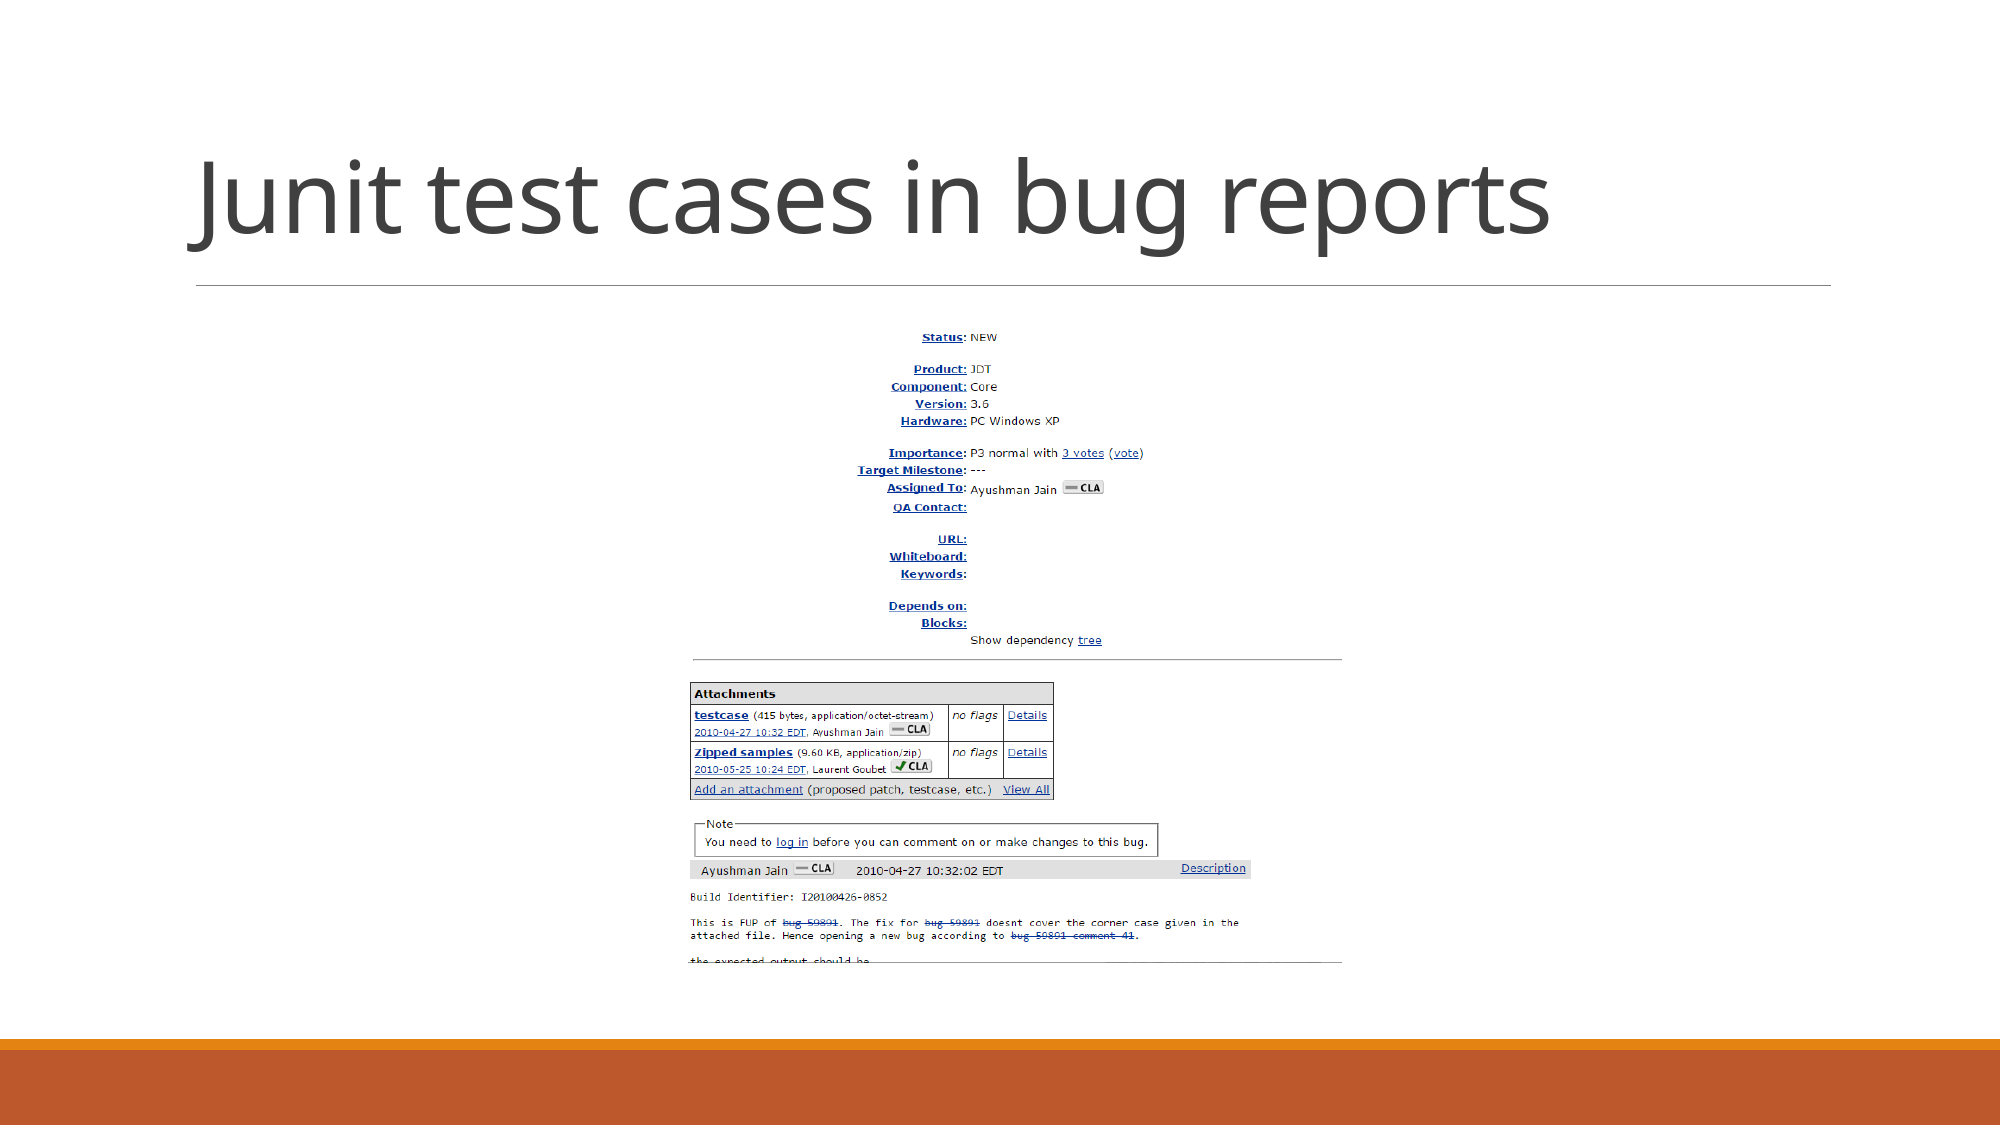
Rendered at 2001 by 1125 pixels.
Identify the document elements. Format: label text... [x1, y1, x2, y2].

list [687, 321, 1342, 964]
title Junit test cases in bug reports [180, 47, 1830, 262]
